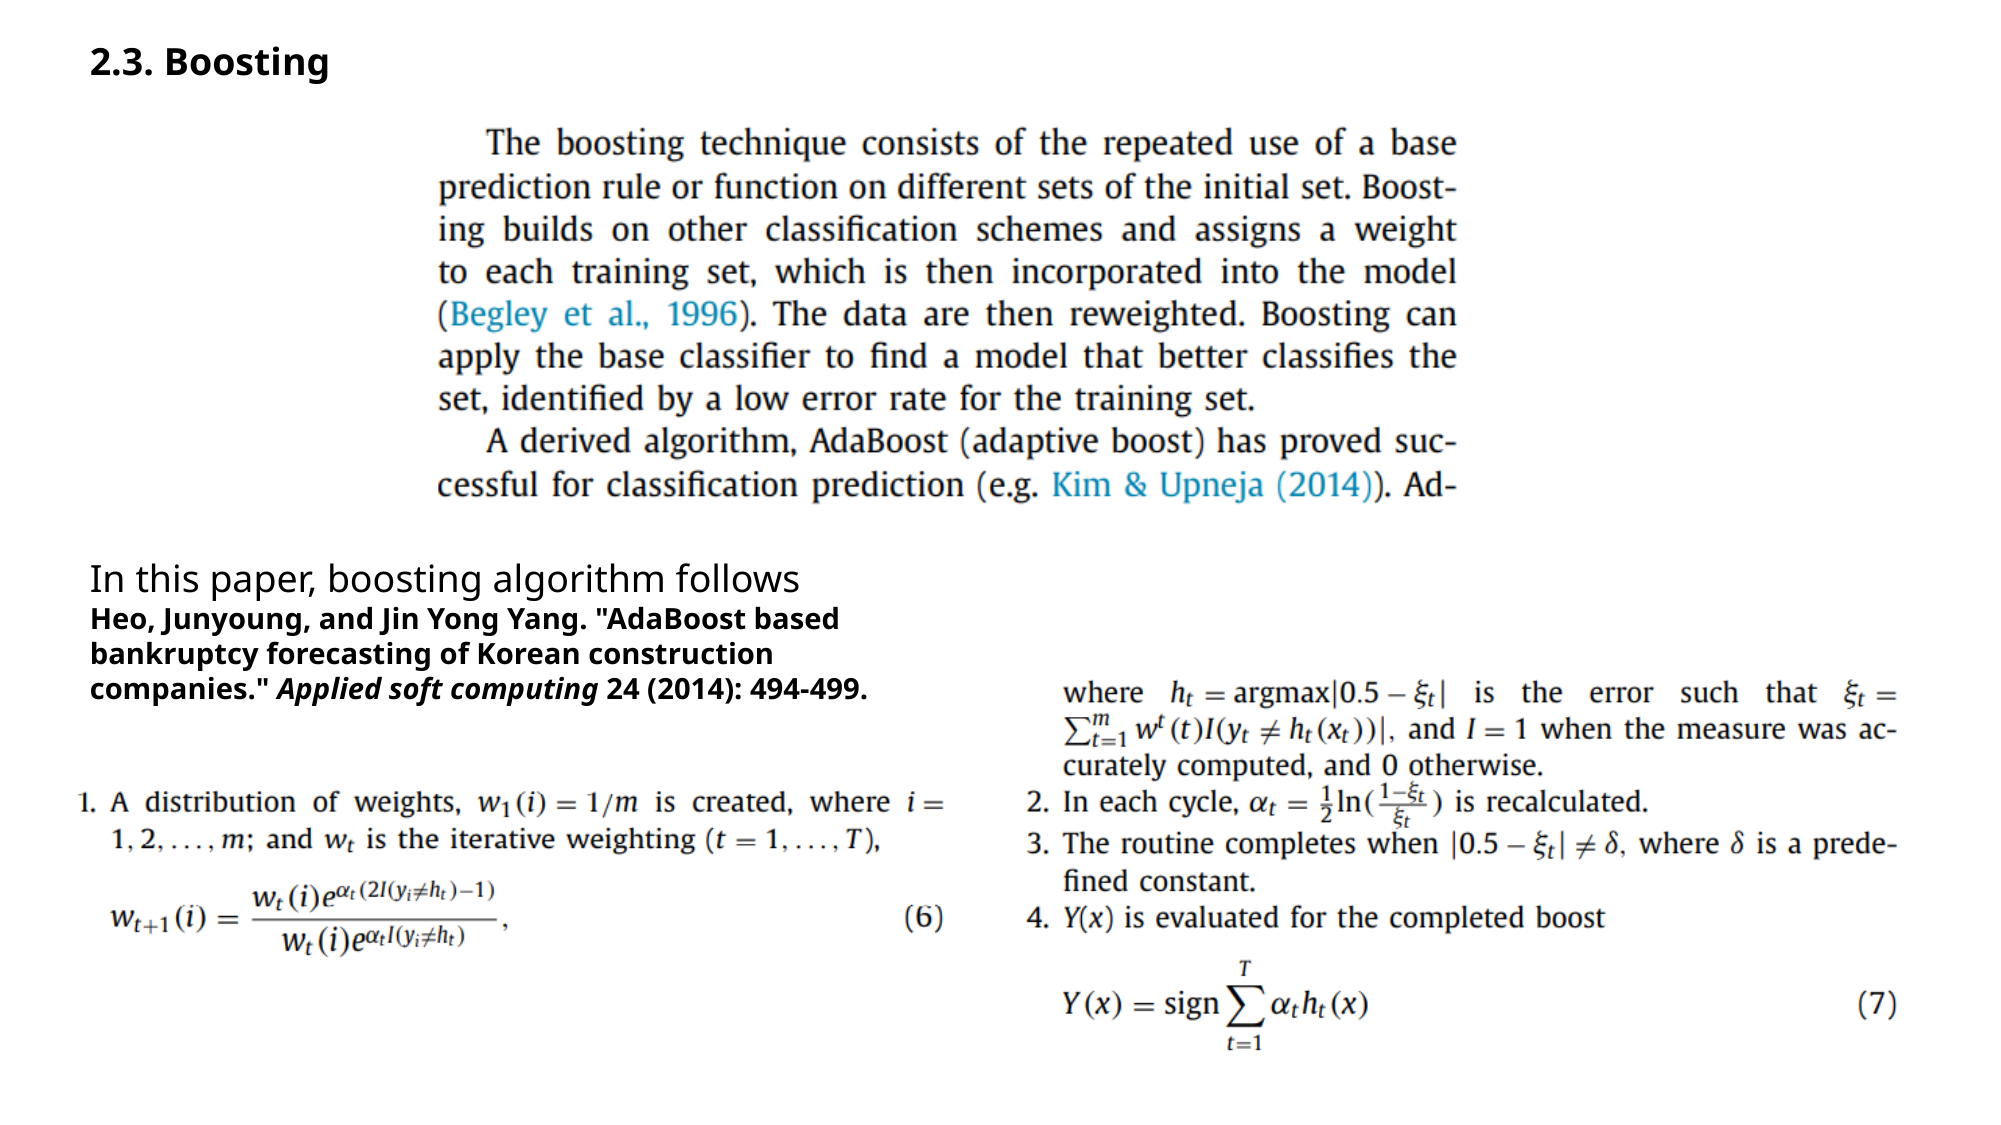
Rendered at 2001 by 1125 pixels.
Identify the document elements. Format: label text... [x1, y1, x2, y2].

picture [1011, 654, 1921, 1057]
picture [423, 100, 1466, 509]
picture [65, 778, 977, 966]
text_box 2.3. Boosting [75, 30, 1259, 90]
text_box In this paper, boosting algorithm follows Heo, Junyoung, and Jin Yong Yang. "AdaBoost based bankruptcy forecasting of Korean construction companies." Applied soft computing 24 (2014): 494-499. [75, 547, 968, 713]
